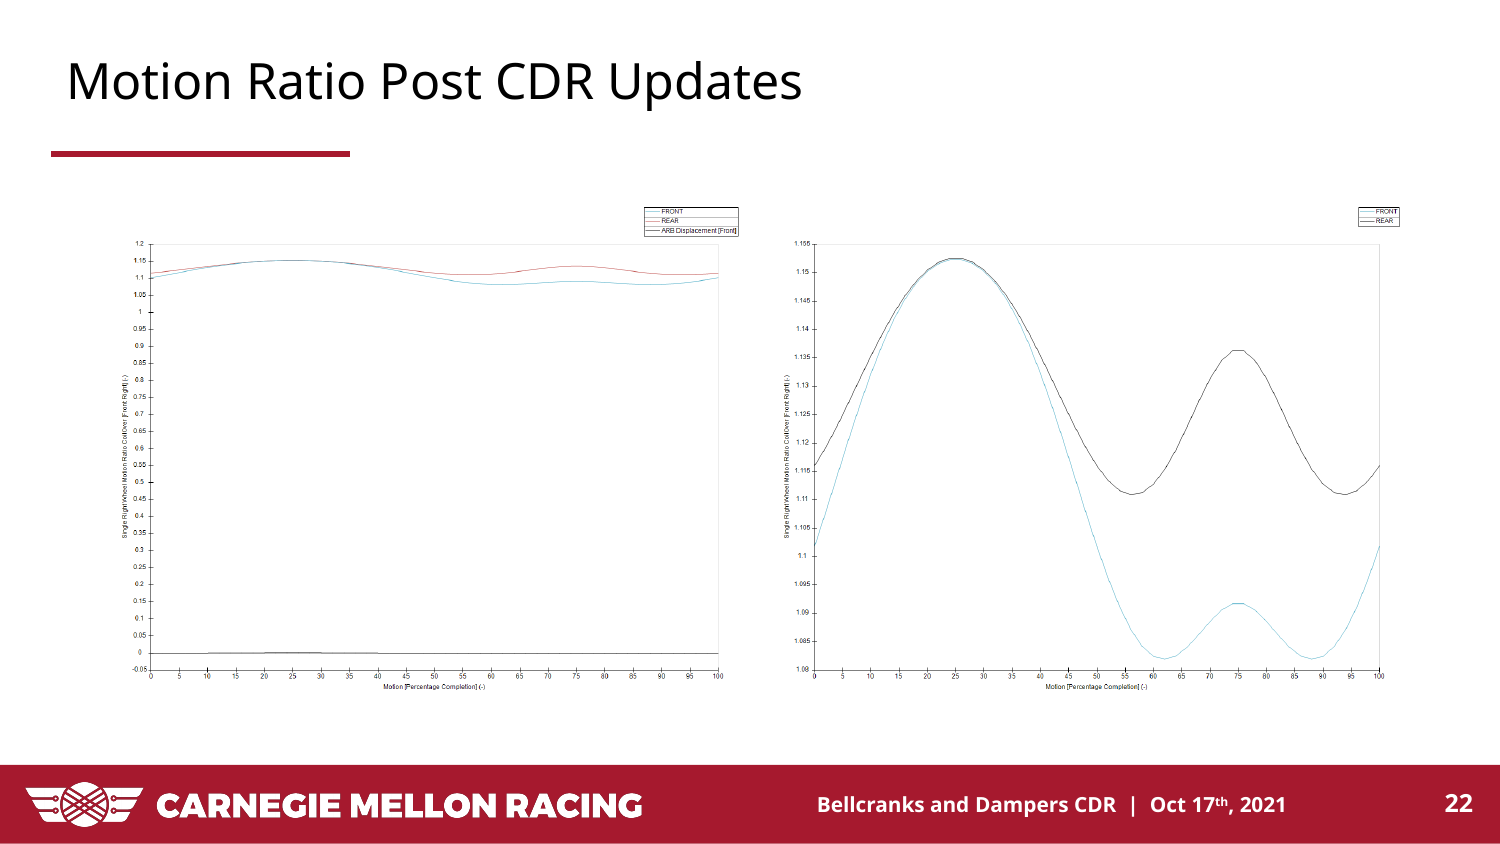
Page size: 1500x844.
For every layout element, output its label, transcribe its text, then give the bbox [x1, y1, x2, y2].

picture [25, 782, 642, 827]
picture [88, 191, 1412, 717]
title Motion Ratio Post CDR Updates [51, 33, 1449, 128]
slide_number ‹#› [1389, 764, 1489, 844]
